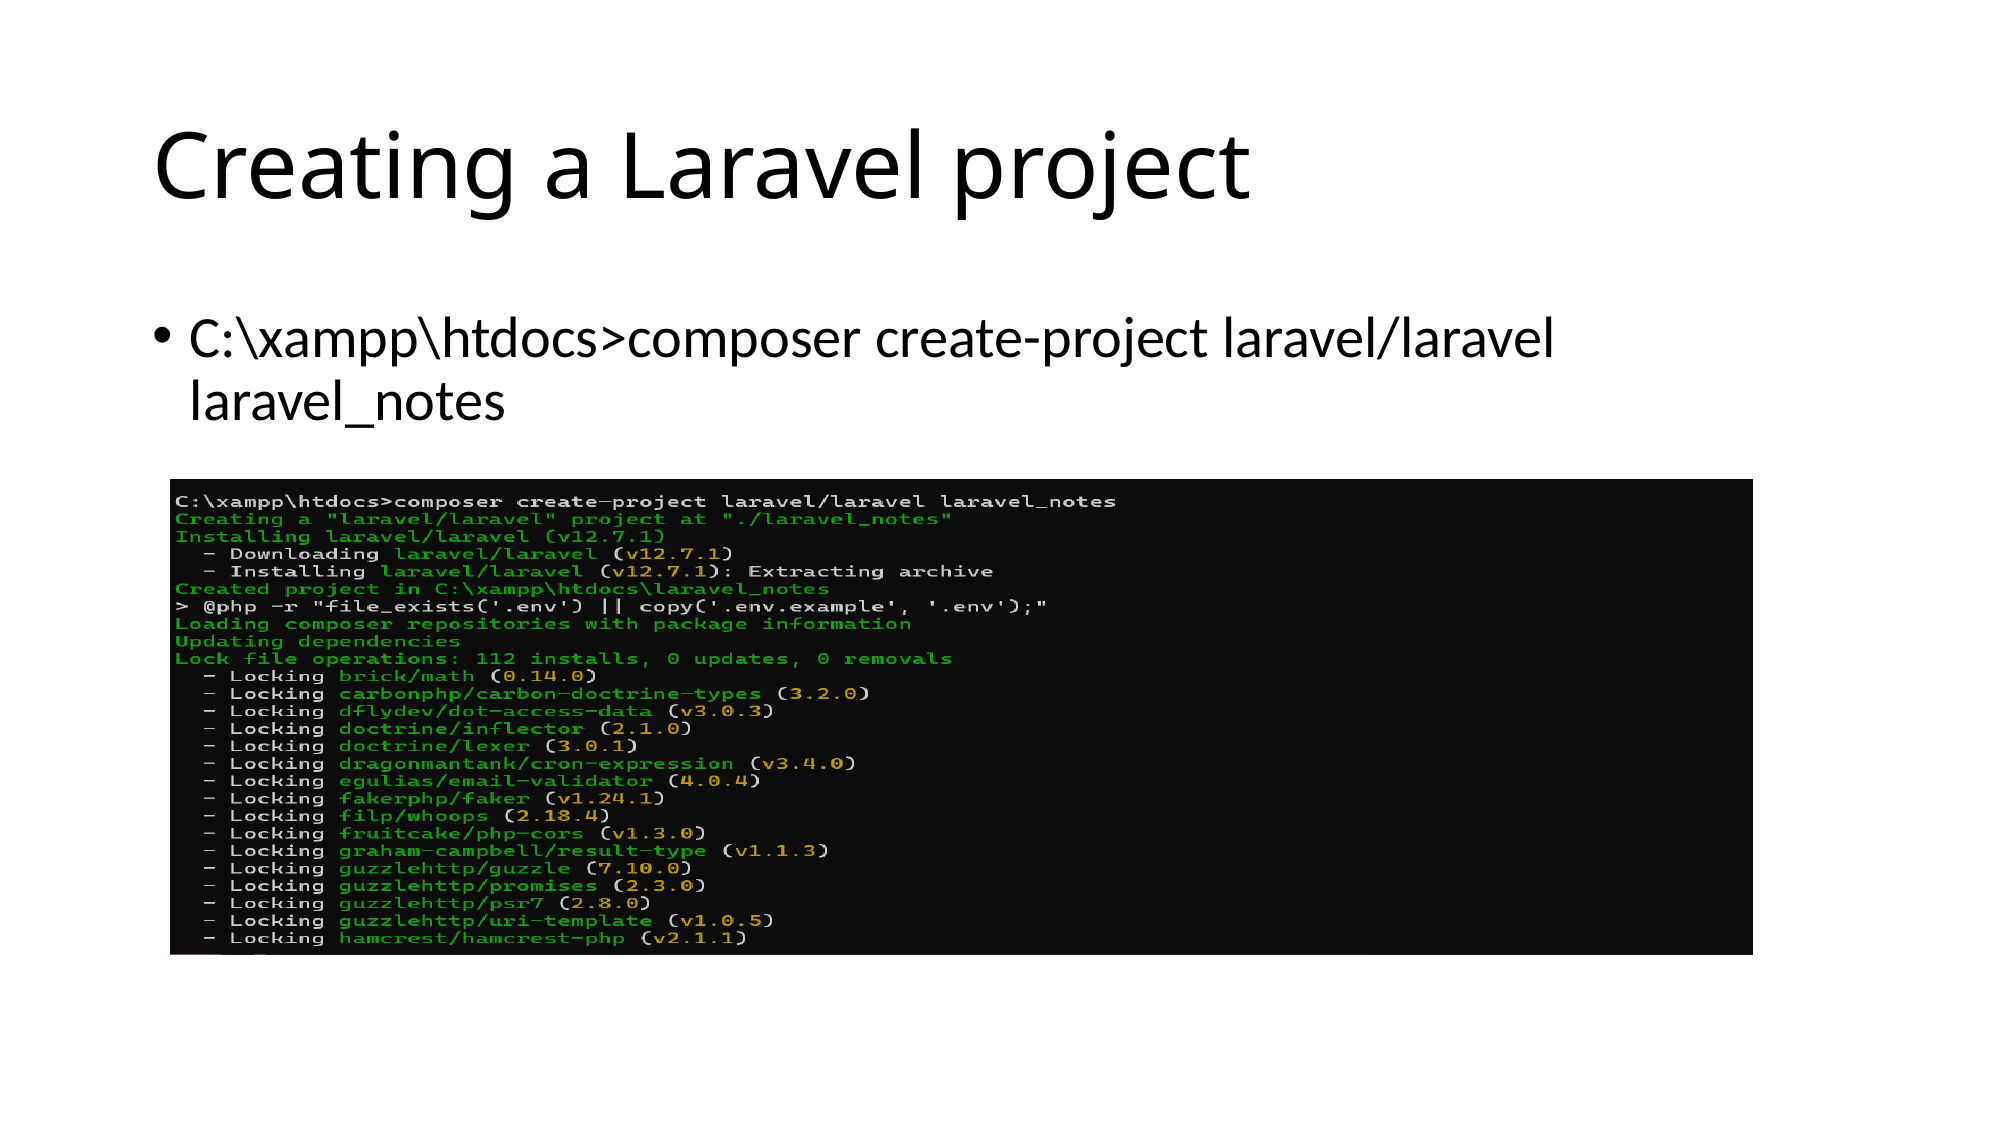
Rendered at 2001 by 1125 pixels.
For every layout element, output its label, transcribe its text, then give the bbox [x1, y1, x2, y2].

list C:\xampp\htdocs>composer create-project laravel/laravel laravel_notes [137, 299, 1863, 1014]
title Creating a Laravel project [137, 59, 1863, 278]
picture [170, 479, 1753, 955]
